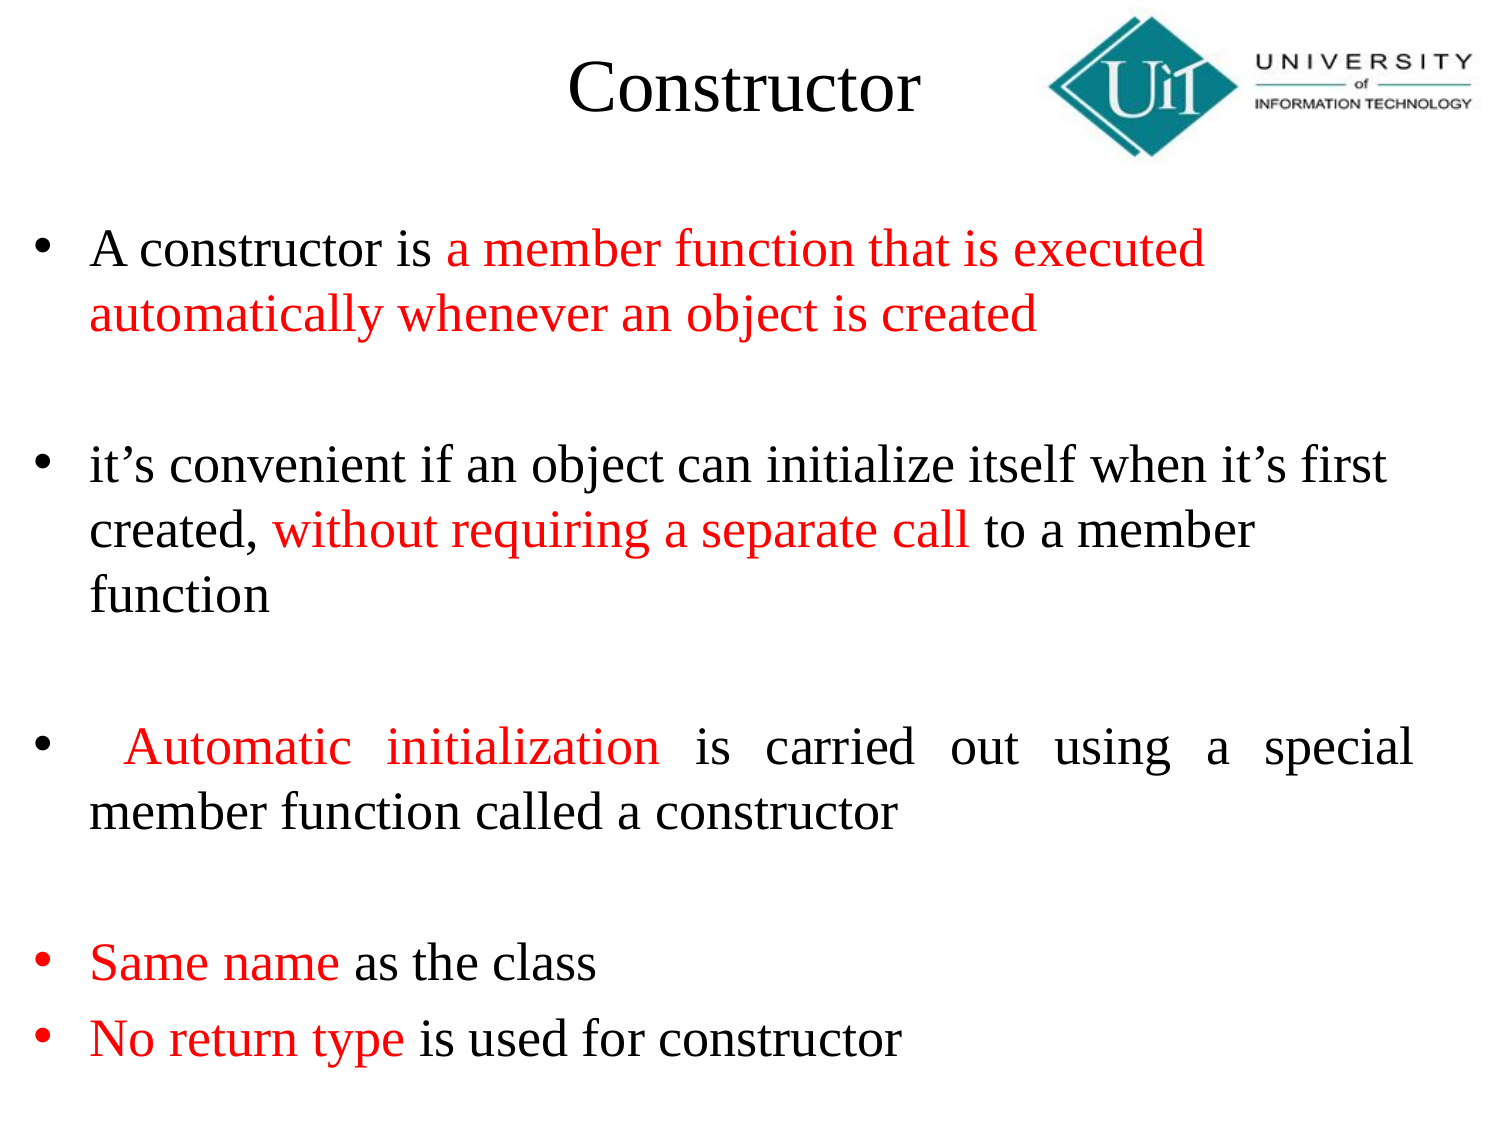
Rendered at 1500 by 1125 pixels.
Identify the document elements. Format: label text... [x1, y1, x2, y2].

title Constructor [23, 0, 1466, 163]
list A constructor is a member function that is executed automatically whenever an object is created it’s convenient if an object can initialize itself when it’s first created, without requiring a separate call to a member function Automatic initialization is carried out using a special member function called a constructor Same name as the class No return type is used for constructor [18, 204, 1431, 1118]
picture [1037, 7, 1498, 164]
